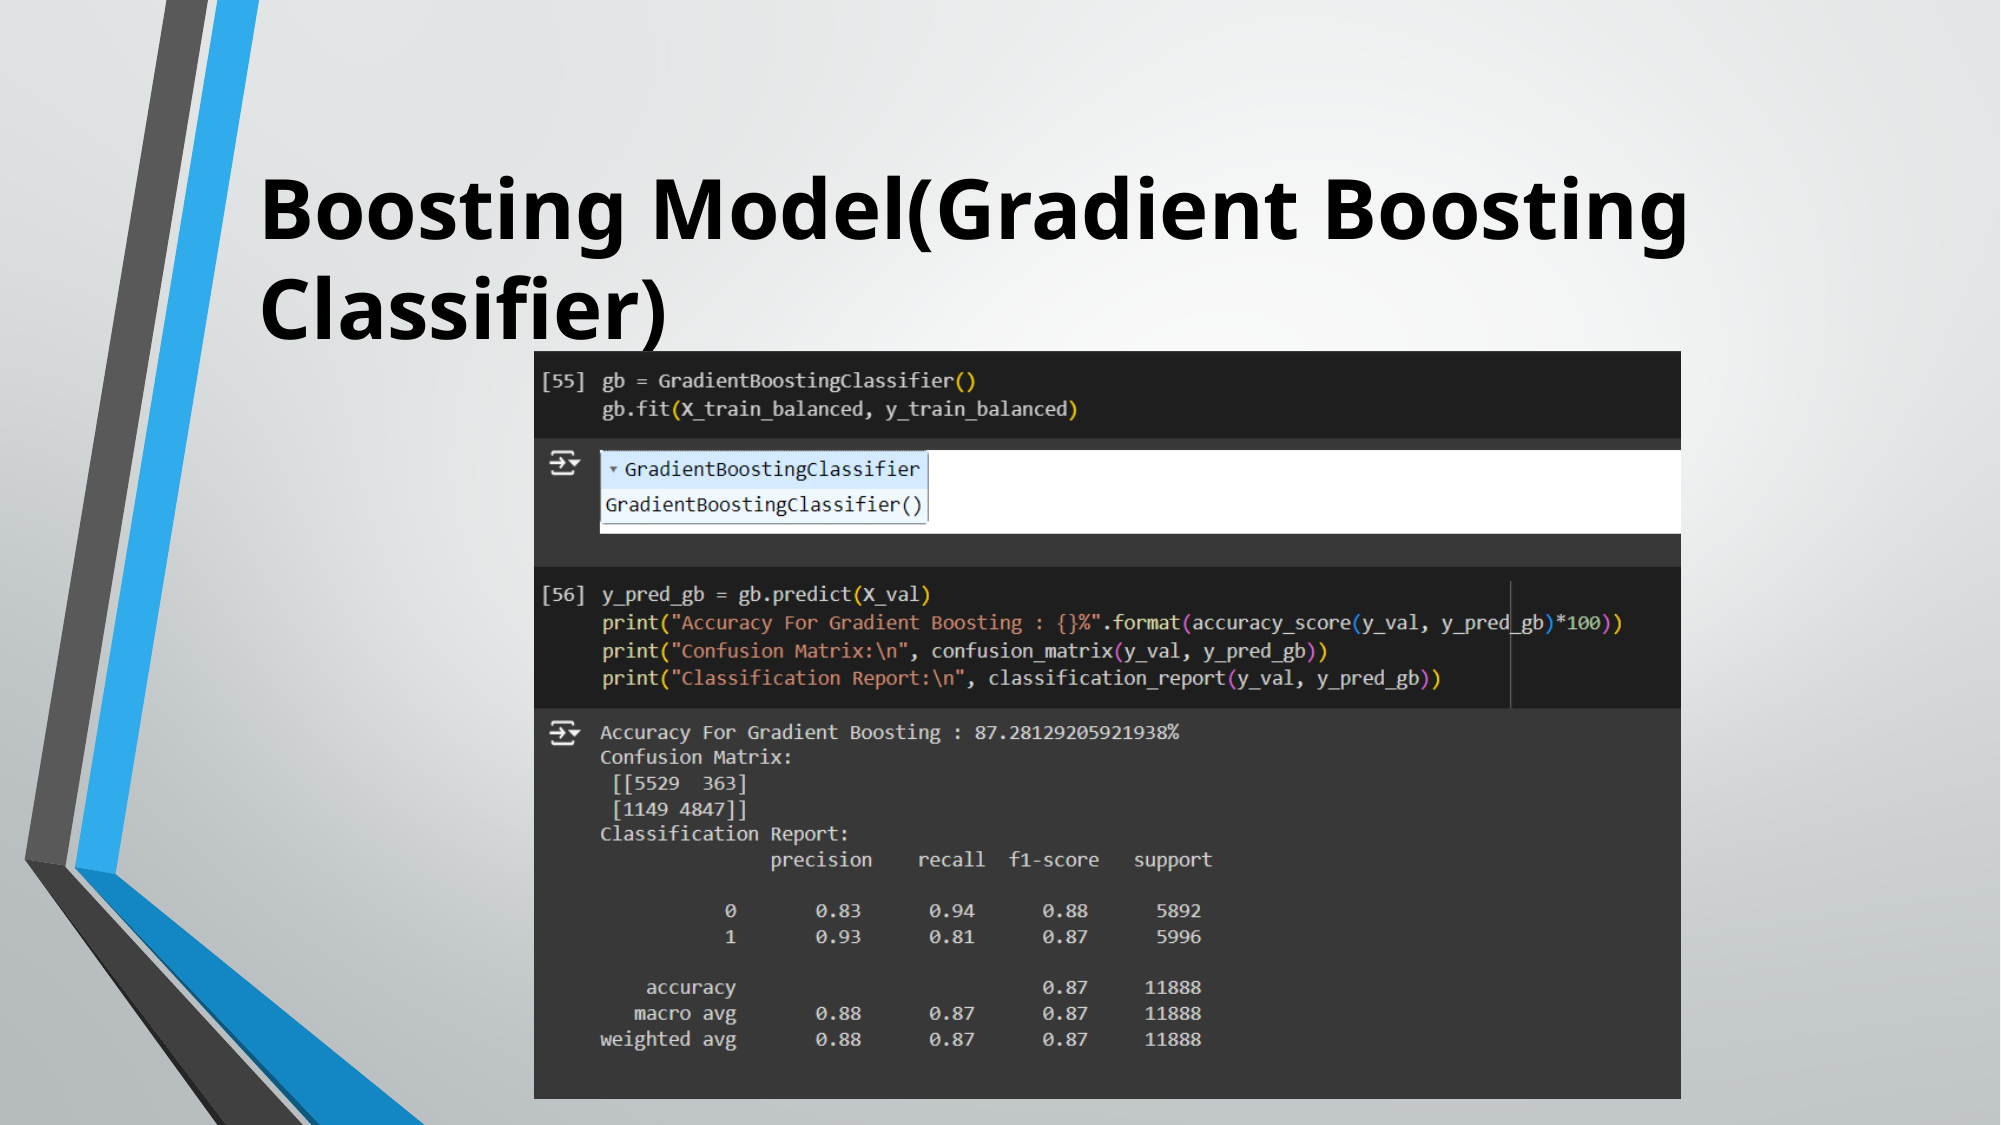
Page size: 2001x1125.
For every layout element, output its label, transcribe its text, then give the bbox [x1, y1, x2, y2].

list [534, 351, 1681, 1099]
title Boosting Model(Gradient Boosting Classifier) [243, 112, 1887, 400]
